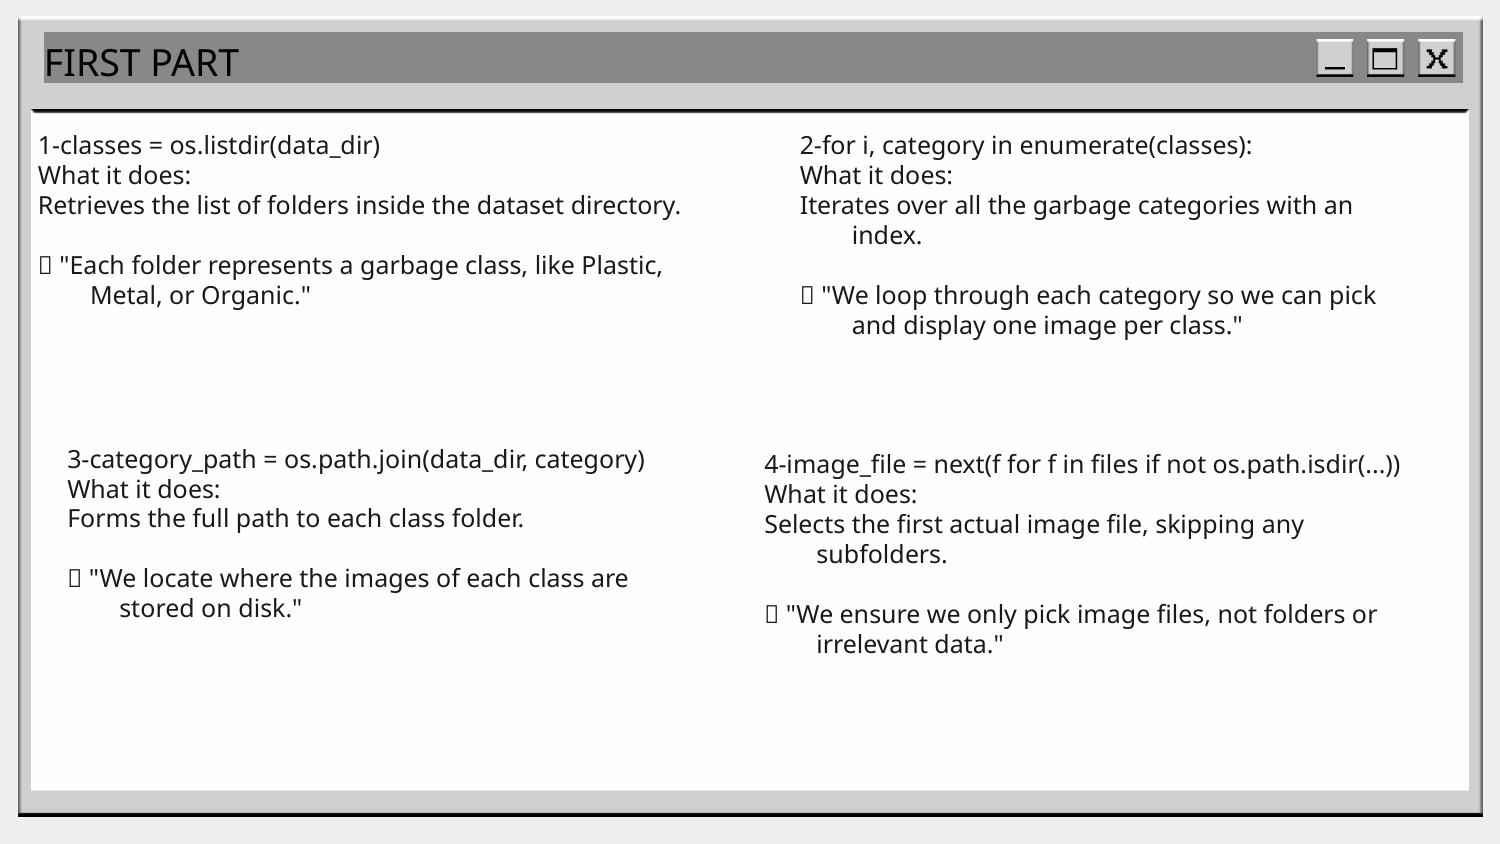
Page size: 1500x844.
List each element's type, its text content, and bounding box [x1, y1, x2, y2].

subtitle 3-category_path = os.path.join(data_dir, category) What it does: Forms the full path to each class folder. 🎤 "We locate where the images of each class are stored on disk." [29, 428, 717, 531]
subtitle 1-classes = os.listdir(data_dir) What it does: Retrieves the list of folders inside the dataset directory. 🎤 "Each folder represents a garbage class, like Plastic, Metal, or Organic." [0, 114, 749, 217]
subtitle 4-image_file = next(f for f in files if not os.path.isdir(...)) What it does: Selects the first actual image file, skipping any subfolders. 🎤 "We ensure we only pick image files, not folders or irrelevant data." [726, 433, 1418, 536]
text_box FIRST PART [29, 32, 530, 92]
picture [13, 12, 1487, 821]
subtitle 2-for i, category in enumerate(classes): What it does: Iterates over all the garbage categories with an index. 🎤 "We loop through each category so we can pick and display one image per class." [761, 114, 1413, 217]
